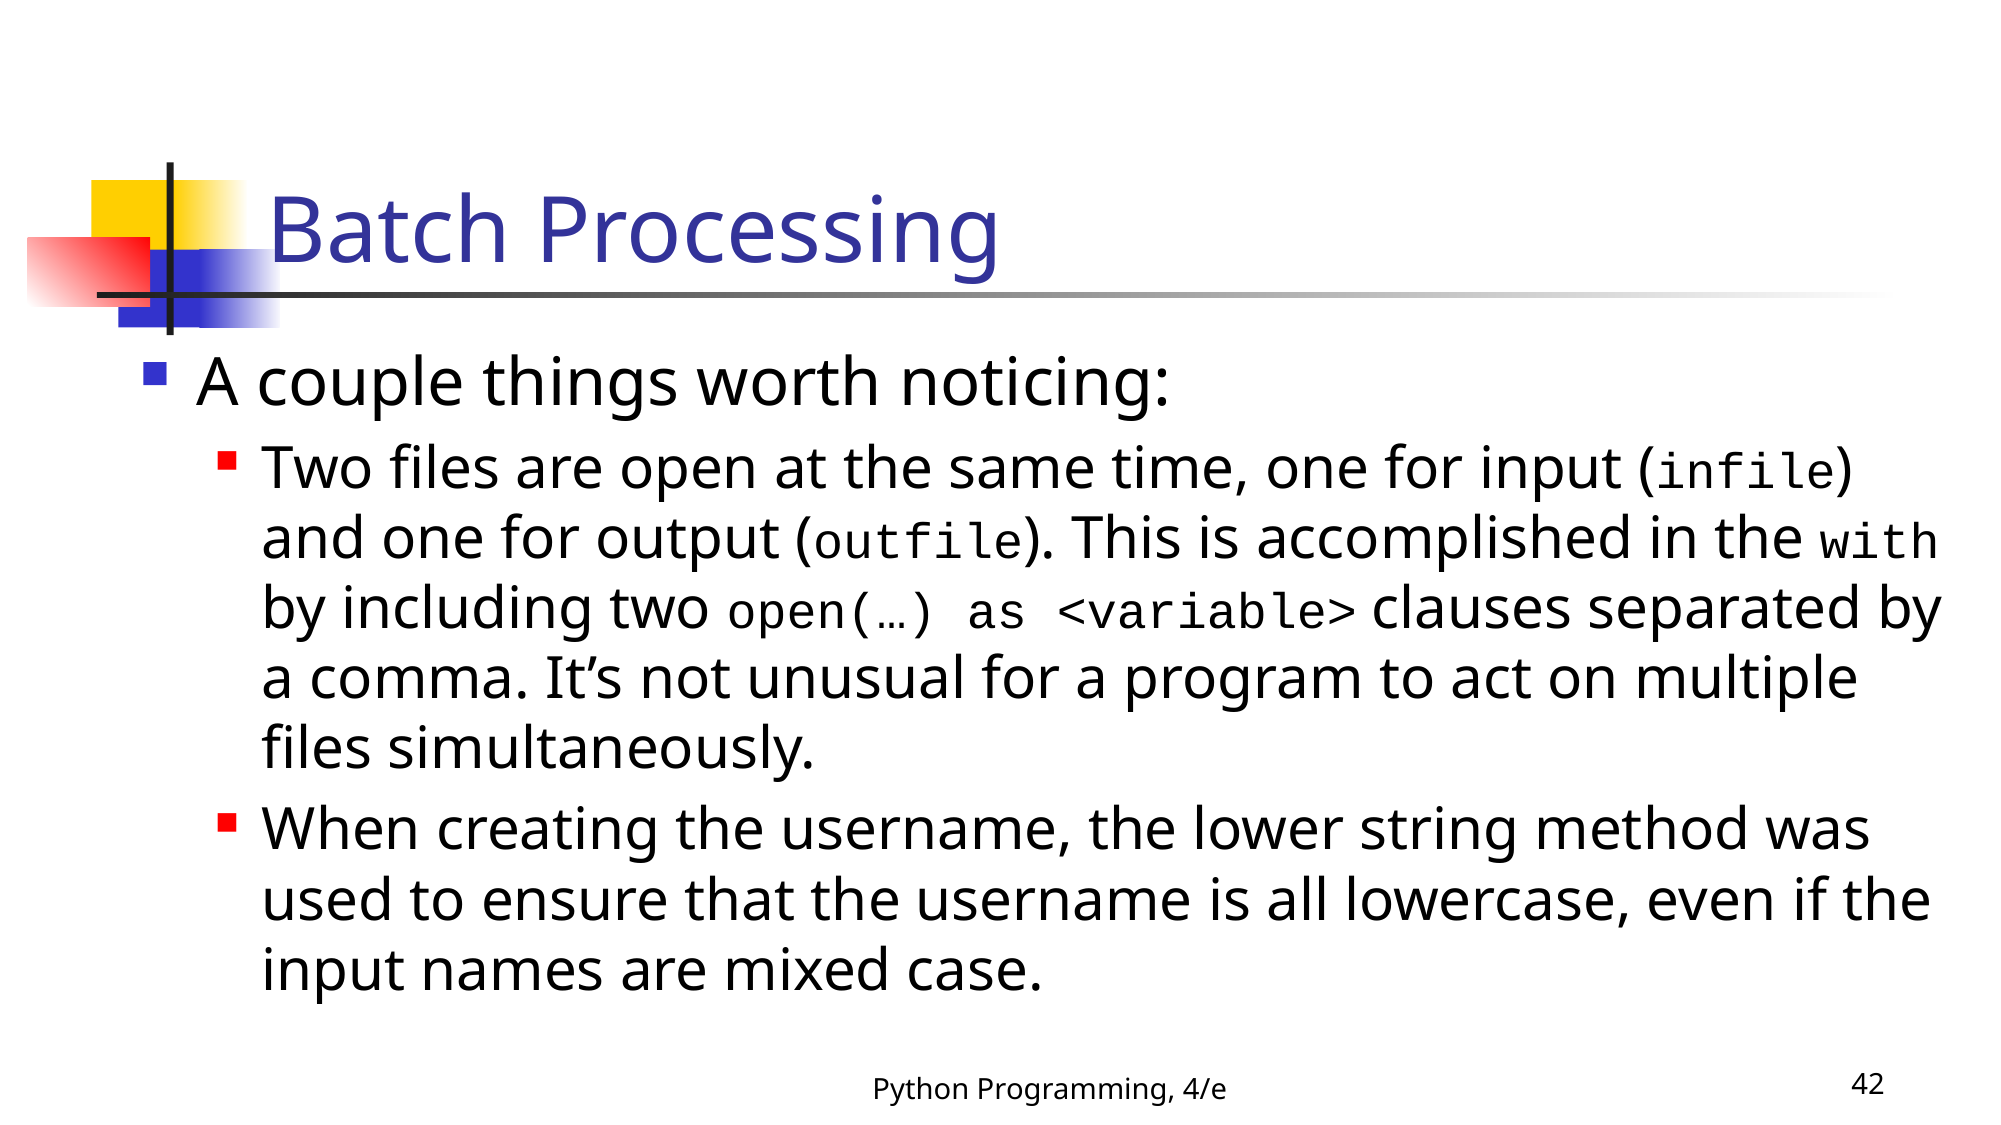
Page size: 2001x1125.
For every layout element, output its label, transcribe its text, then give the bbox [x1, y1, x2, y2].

slide_number 42 [1483, 1037, 1901, 1113]
title Batch Processing [251, 101, 1957, 289]
footer Python Programming, 4/e [733, 1037, 1367, 1113]
list A couple things worth noticing: Two files are open at the same time, one for input (infile) and one for output (outfile). This is accomplished in the with by including two open(…) as <variable> clauses separated by a comma. It’s not unusual for a program to act on multiple files simultaneously. When creating the username, the lower string method was used to ensure that the username is all lowercase, even if the input names are mixed case. [125, 331, 1959, 1006]
